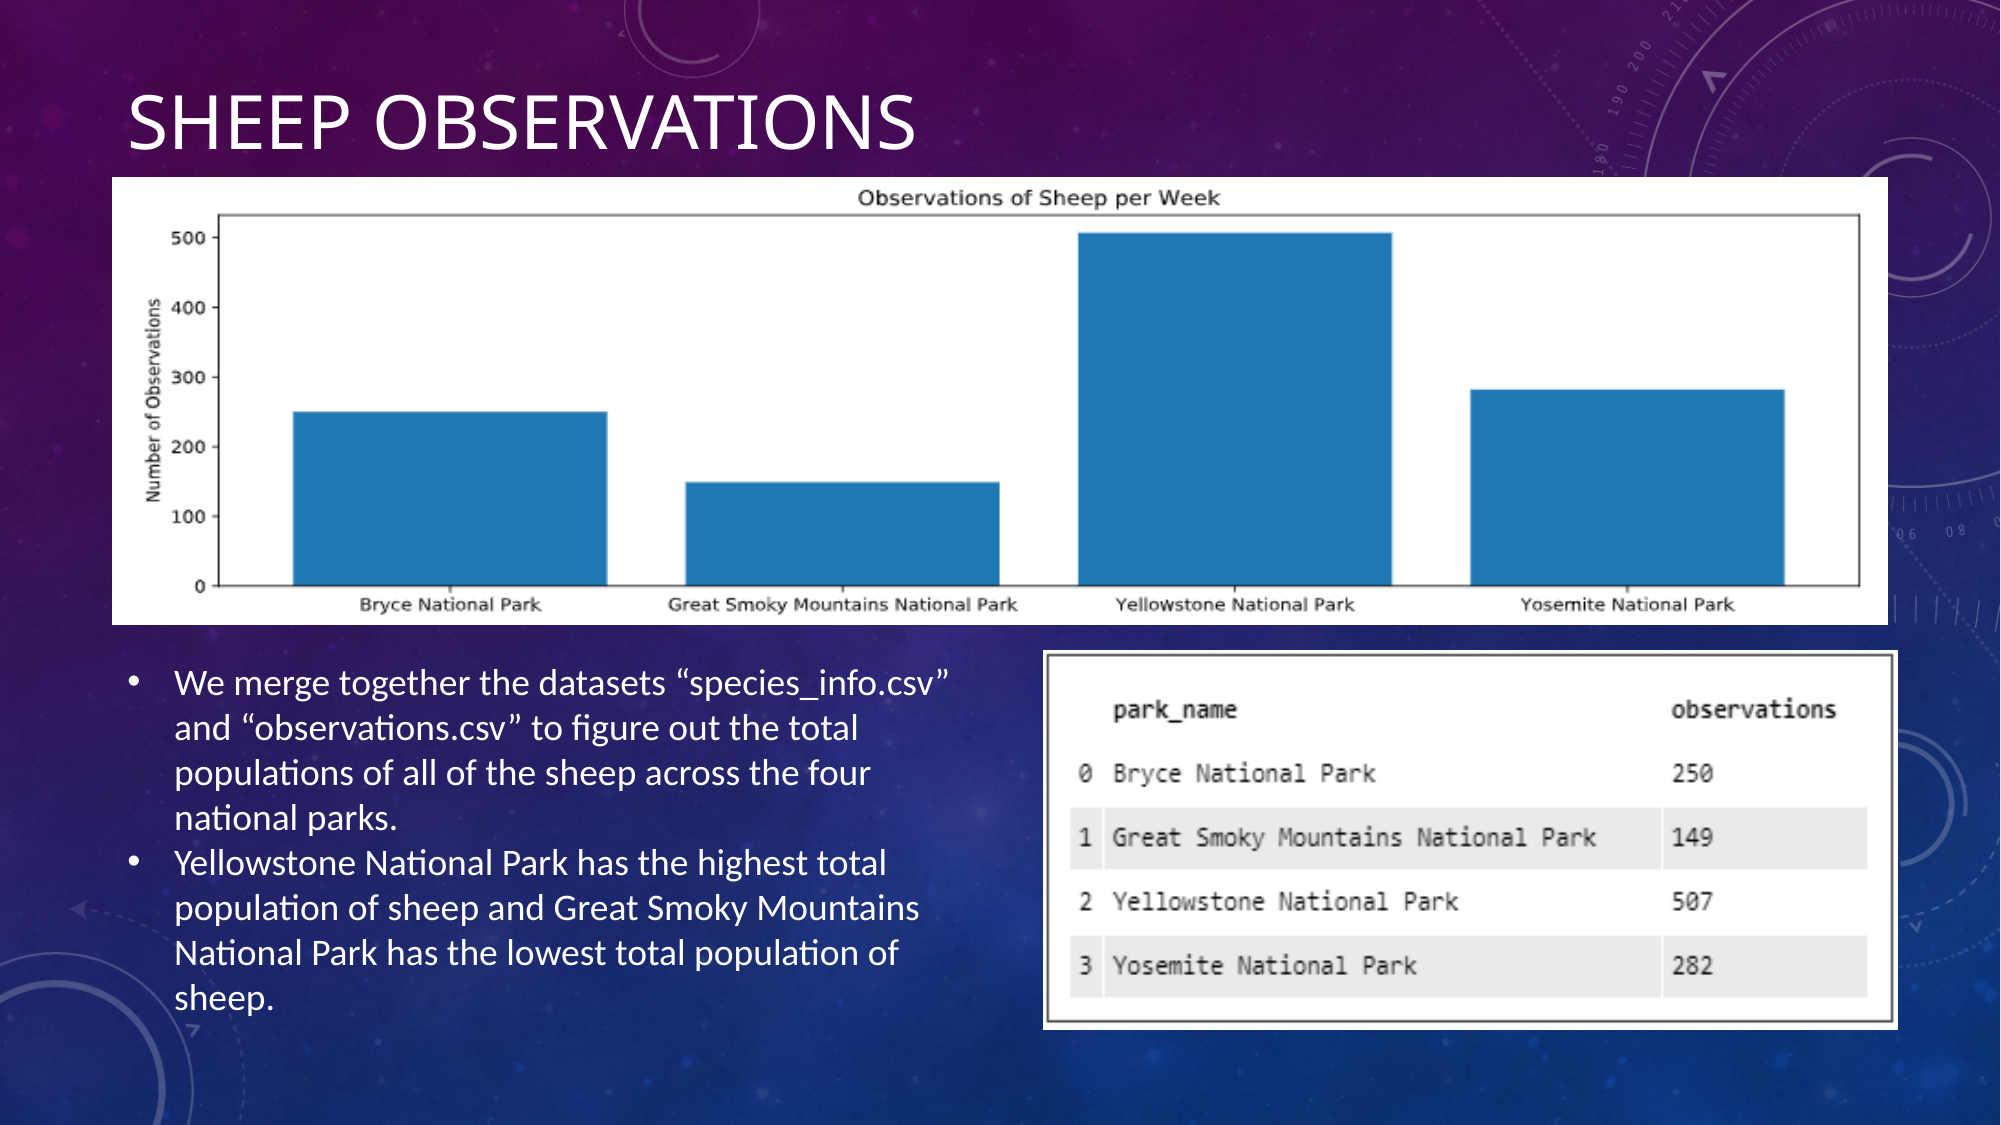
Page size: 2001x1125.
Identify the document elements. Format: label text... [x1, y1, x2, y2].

picture [0, 0, 2001, 1125]
title Sheep Observations [112, 0, 1775, 176]
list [1043, 650, 1899, 1030]
text_box We merge together the datasets “species_info.csv” and “observations.csv” to figure out the total populations of all of the sheep across the four national parks. Yellowstone National Park has the highest total population of sheep and Great Smoky Mountains National Park has the lowest total population of sheep. [112, 650, 1000, 1026]
